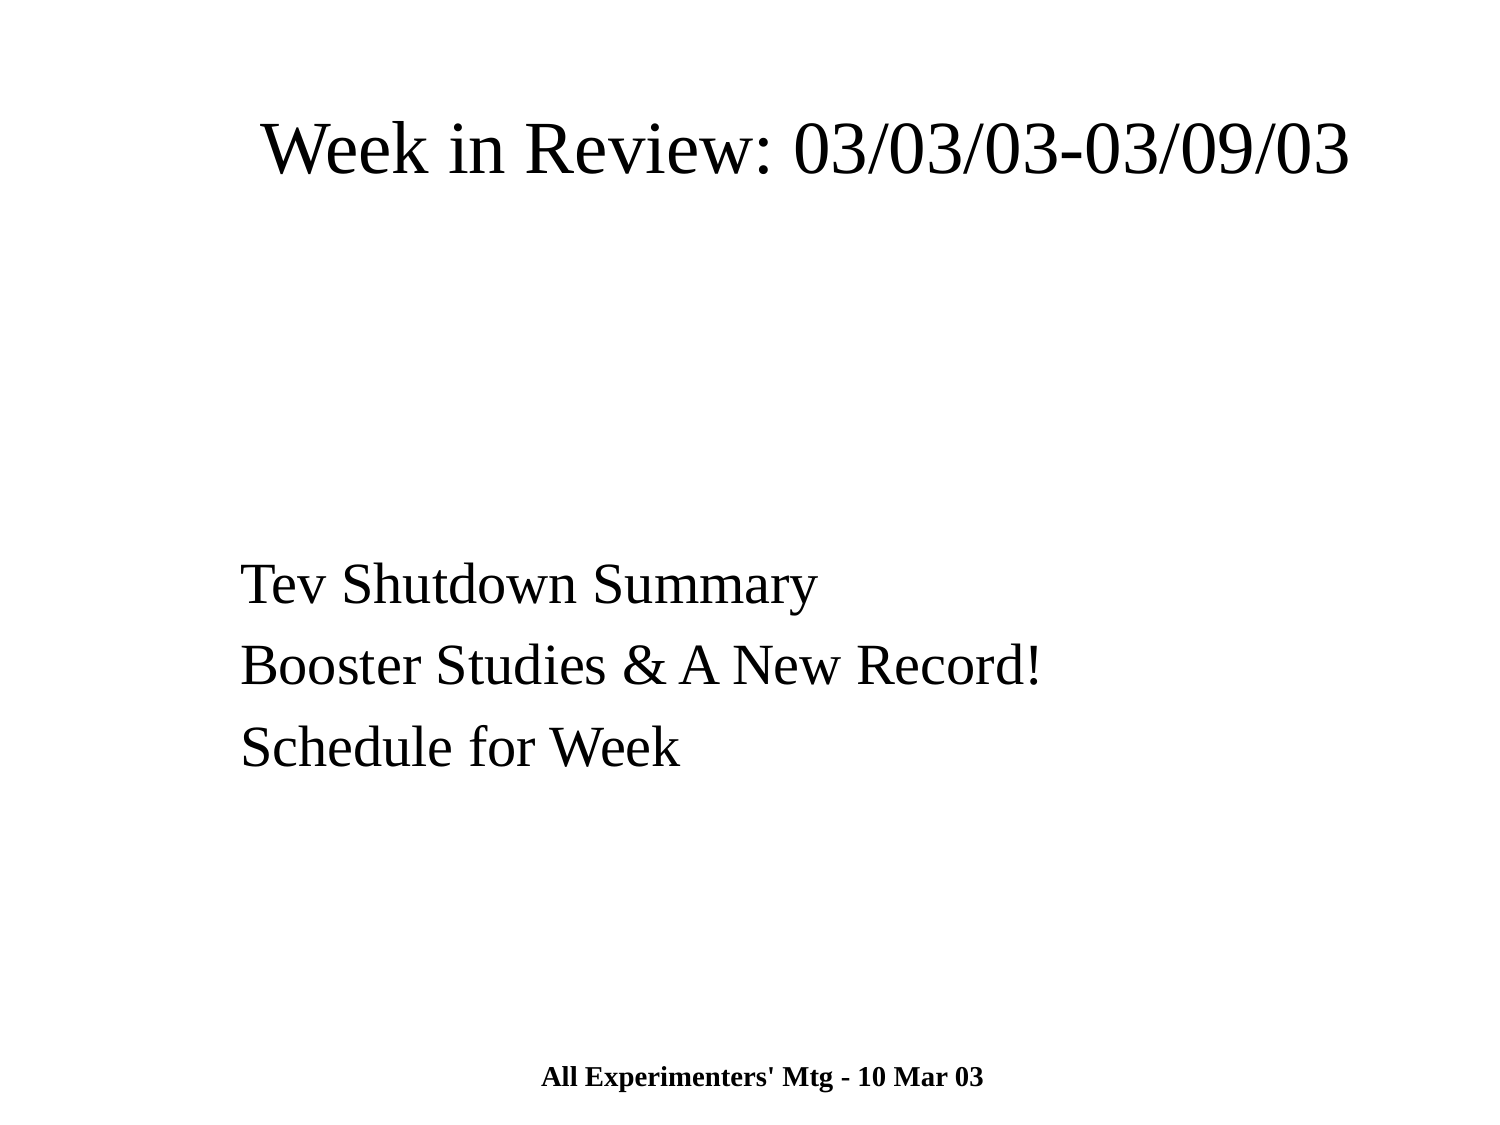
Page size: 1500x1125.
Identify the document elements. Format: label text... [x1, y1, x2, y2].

text_box Week in Review: 03/03/03-03/09/03 [225, 50, 1388, 238]
text_box Tev Shutdown Summary Booster Studies & A New Record! Schedule for Week [224, 537, 1363, 913]
text_box All Experimenters' Mtg - 10 Mar 03 [474, 1050, 1050, 1100]
